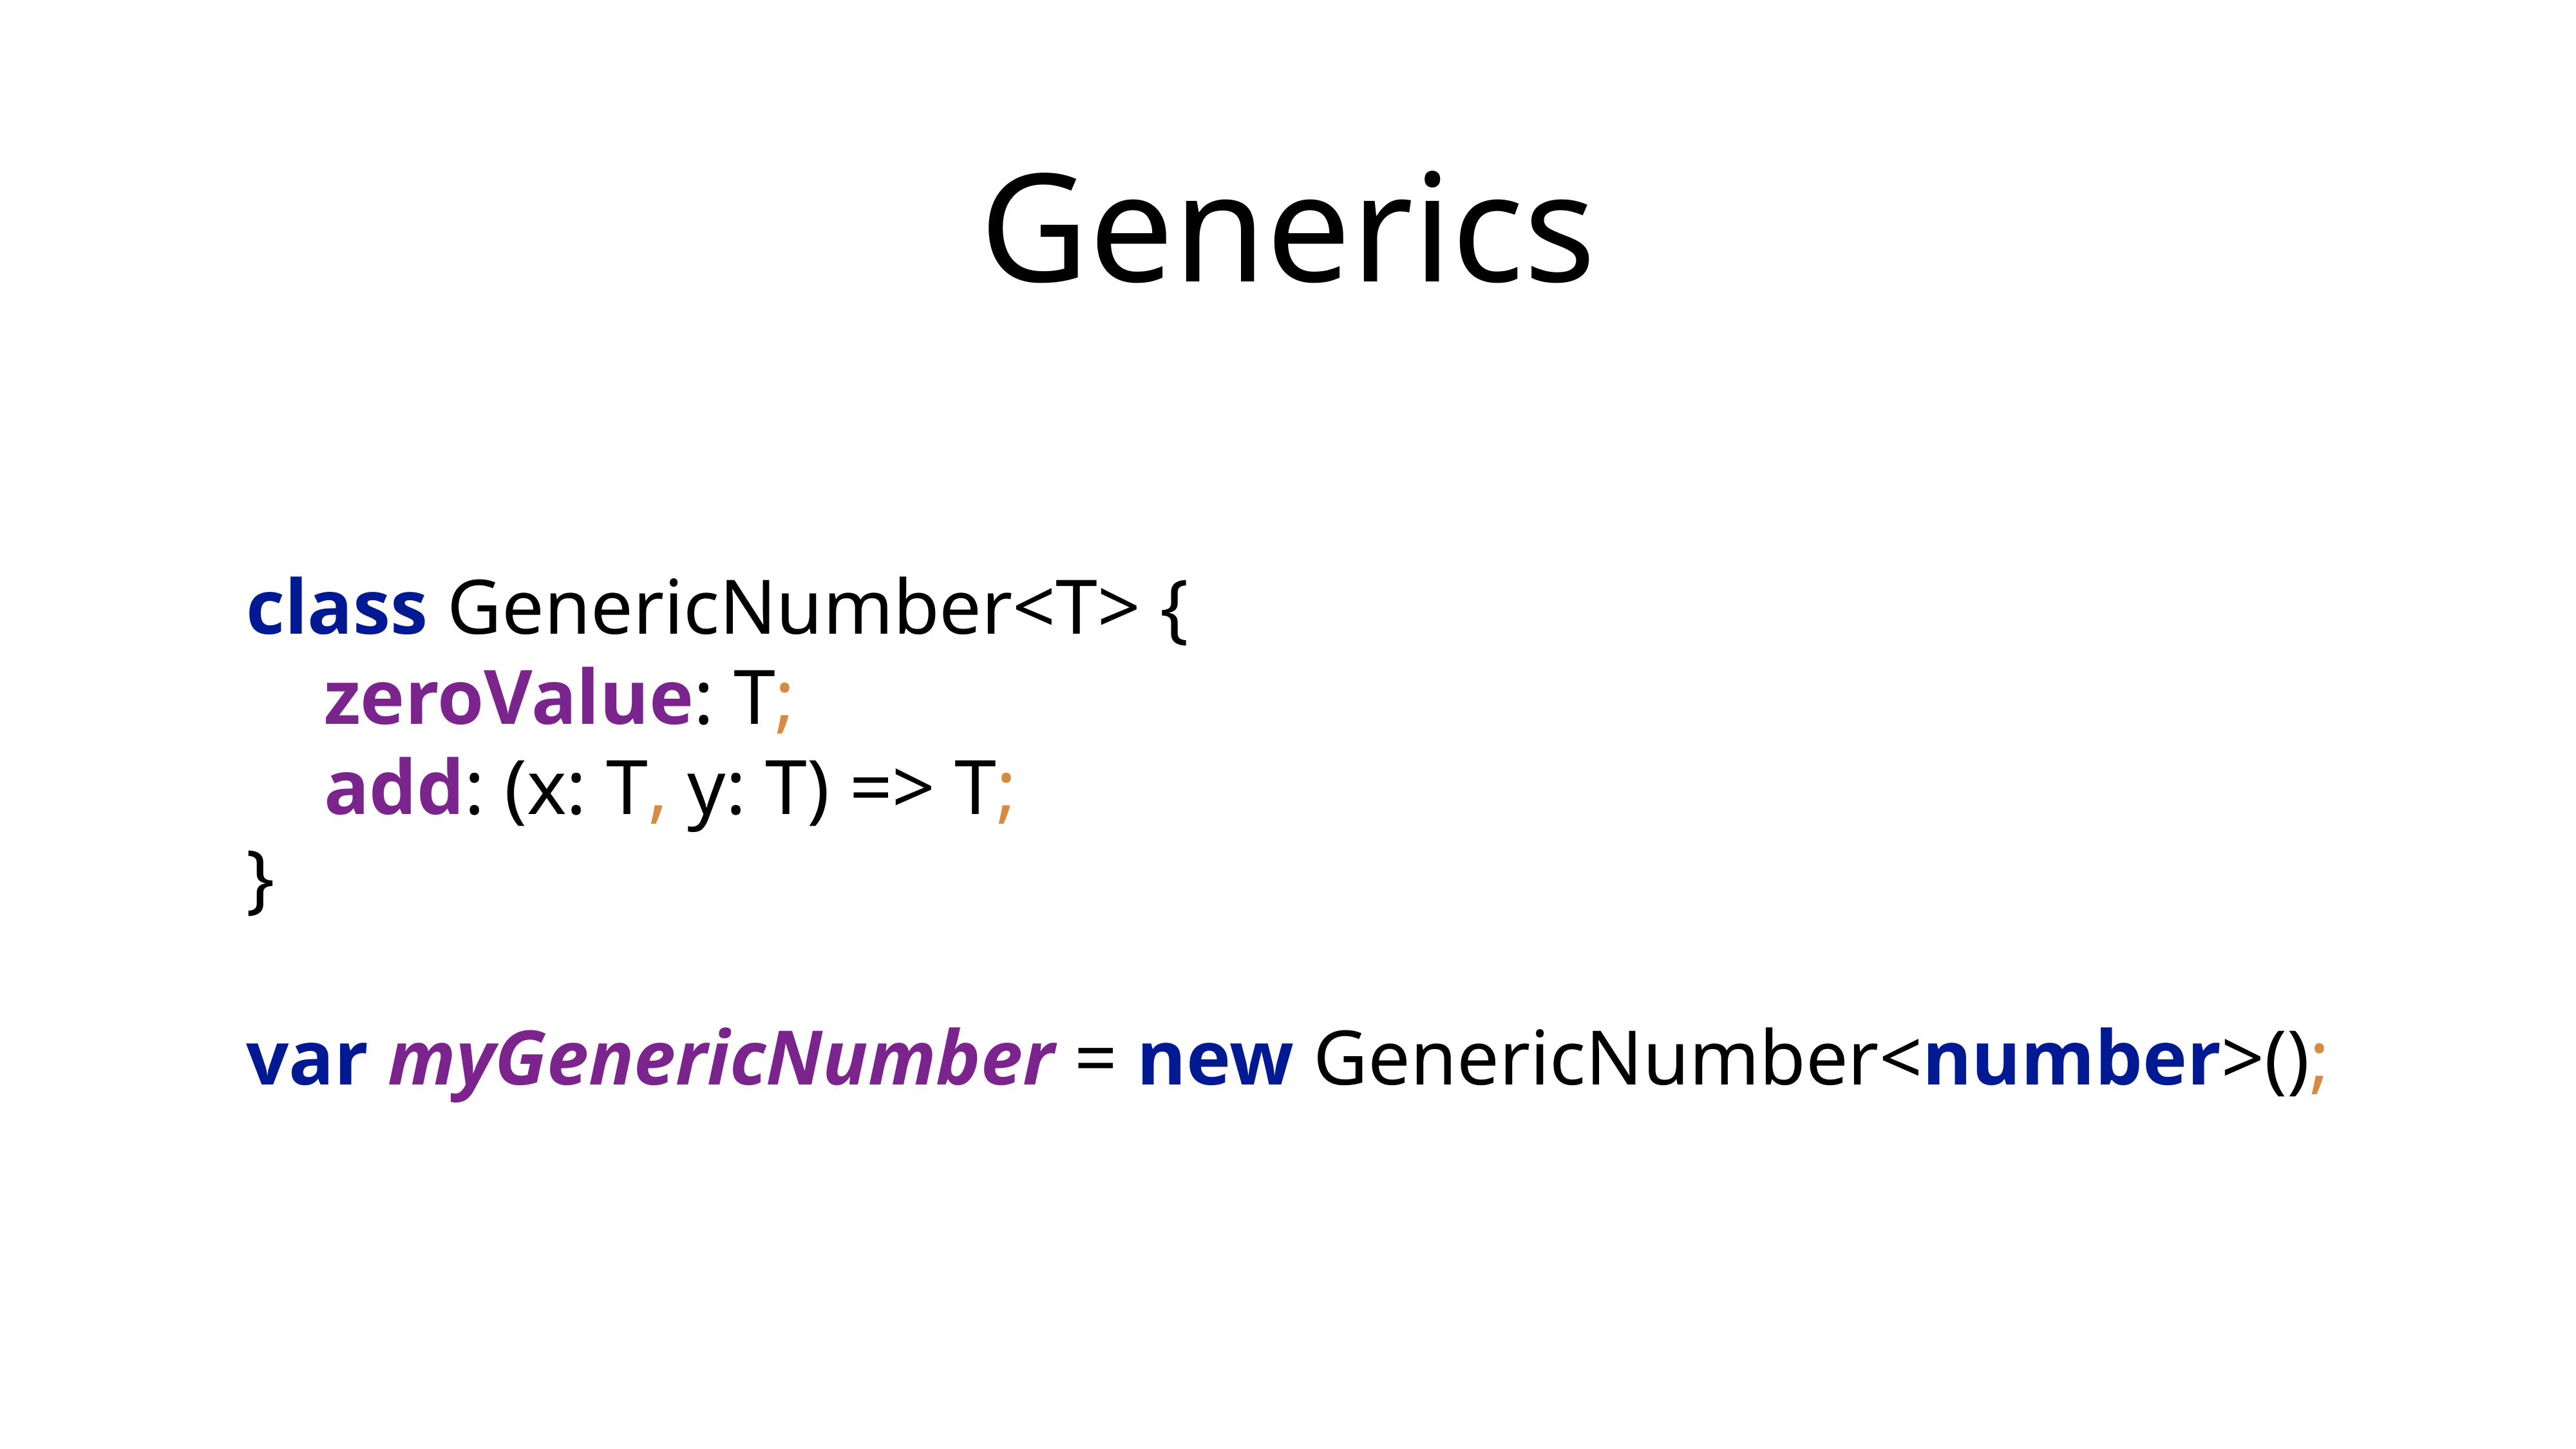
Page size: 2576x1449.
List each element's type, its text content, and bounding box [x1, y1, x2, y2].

text_box class GenericNumber<T> { zeroValue: T; add: (x: T, y: T) => T; } var myGenericNumber = new GenericNumber<number>(); [240, 553, 2336, 1105]
title Generics [178, 100, 2398, 343]
